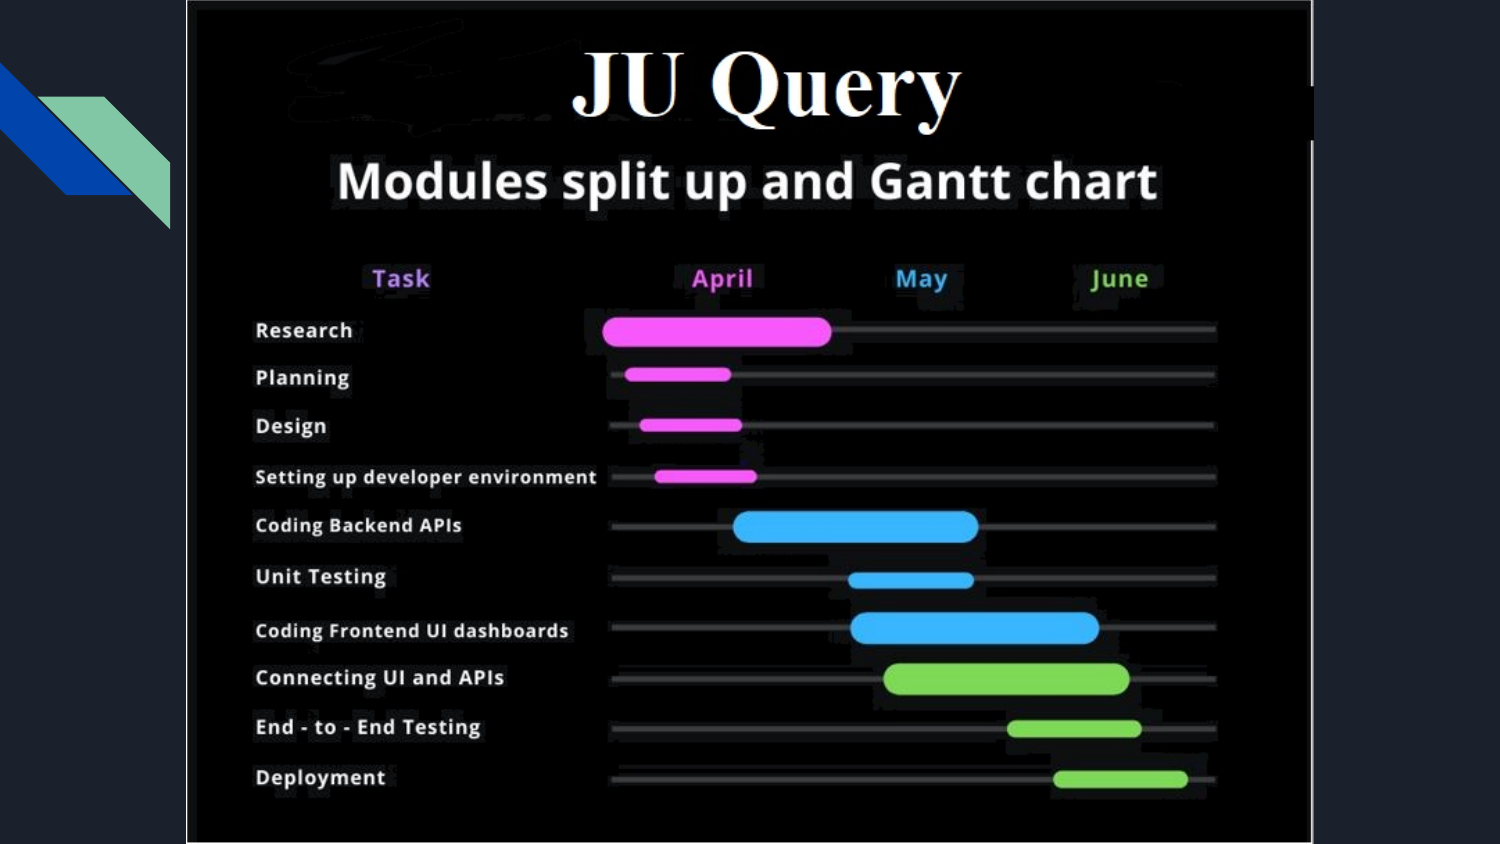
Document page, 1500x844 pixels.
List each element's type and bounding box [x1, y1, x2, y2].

picture [186, 0, 1314, 844]
